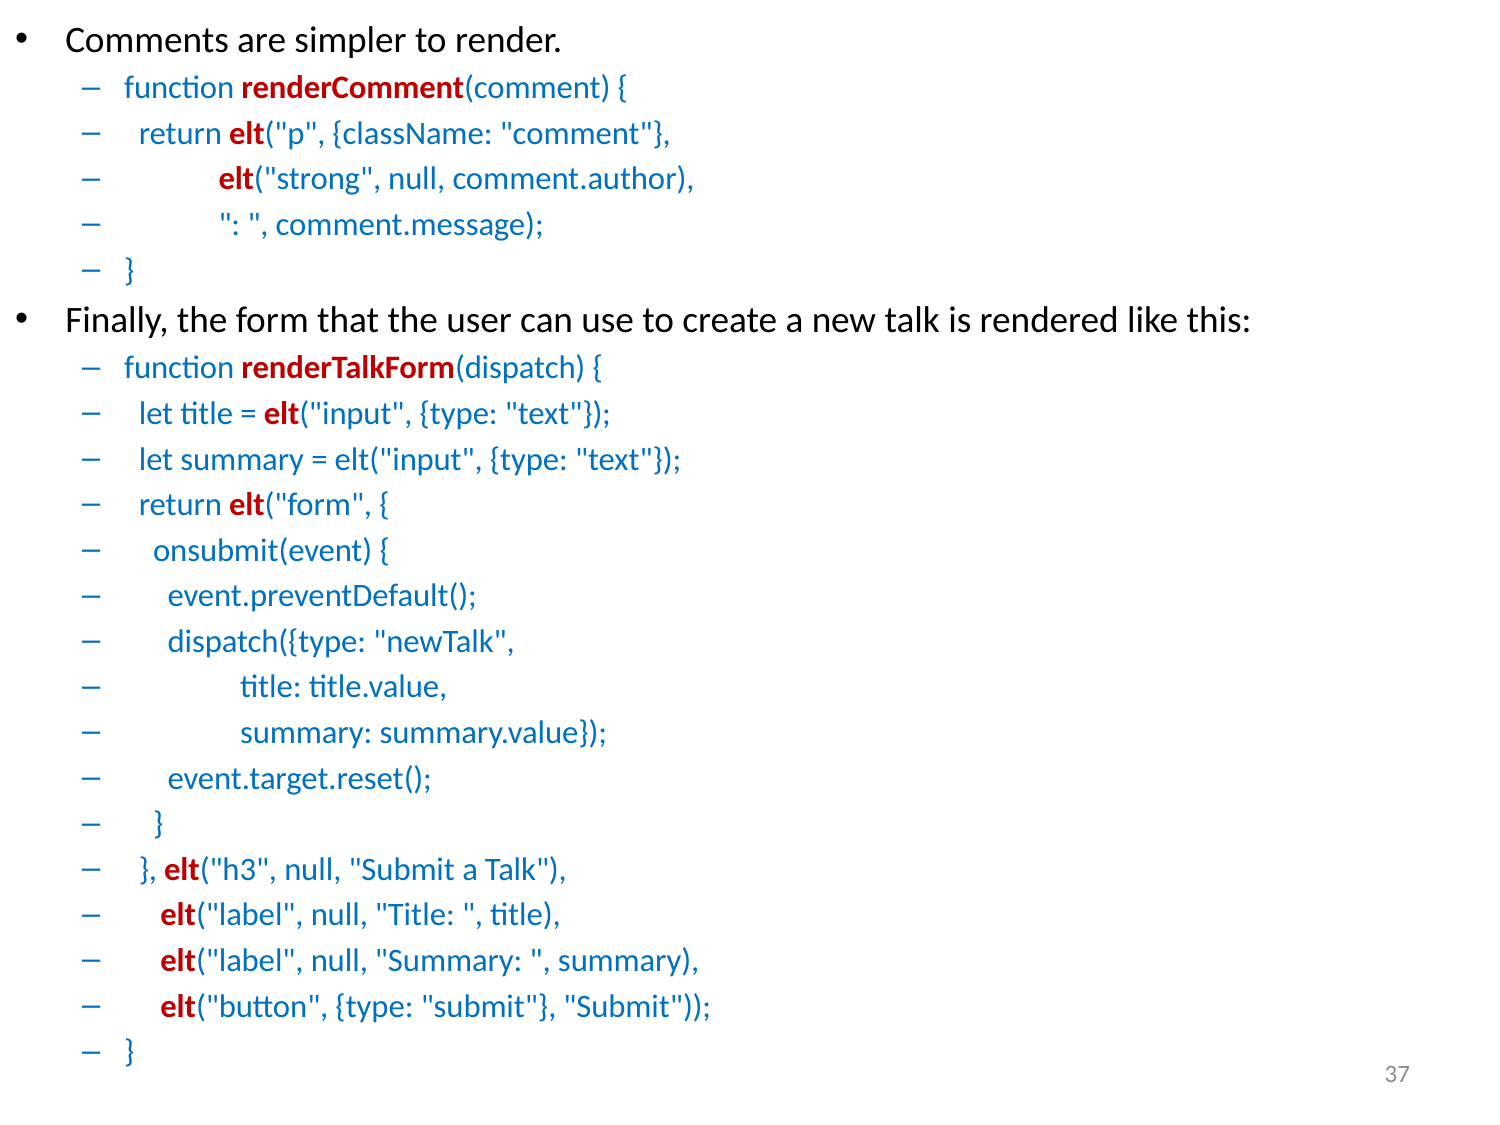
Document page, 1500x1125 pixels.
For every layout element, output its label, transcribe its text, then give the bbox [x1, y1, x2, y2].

slide_number 37 [1074, 1042, 1425, 1103]
list Comments are simpler to render. function renderComment(comment) { return elt("p", {className: "comment"}, elt("strong", null, comment.author), ": ", comment.message); } Finally, the form that the user can use to create a new talk is rendered like this: function renderTalkForm(dispatch) { let title = elt("input", {type: "text"}); let summary = elt("input", {type: "text"}); return elt("form", { onsubmit(event) { event.preventDefault(); dispatch({type: "newTalk", title: title.value, summary: summary.value}); event.target.reset(); } }, elt("h3", null, "Submit a Talk"), elt("label", null, "Title: ", title), elt("label", null, "Summary: ", summary), elt("button", {type: "submit"}, "Submit")); } [0, 7, 1500, 1125]
